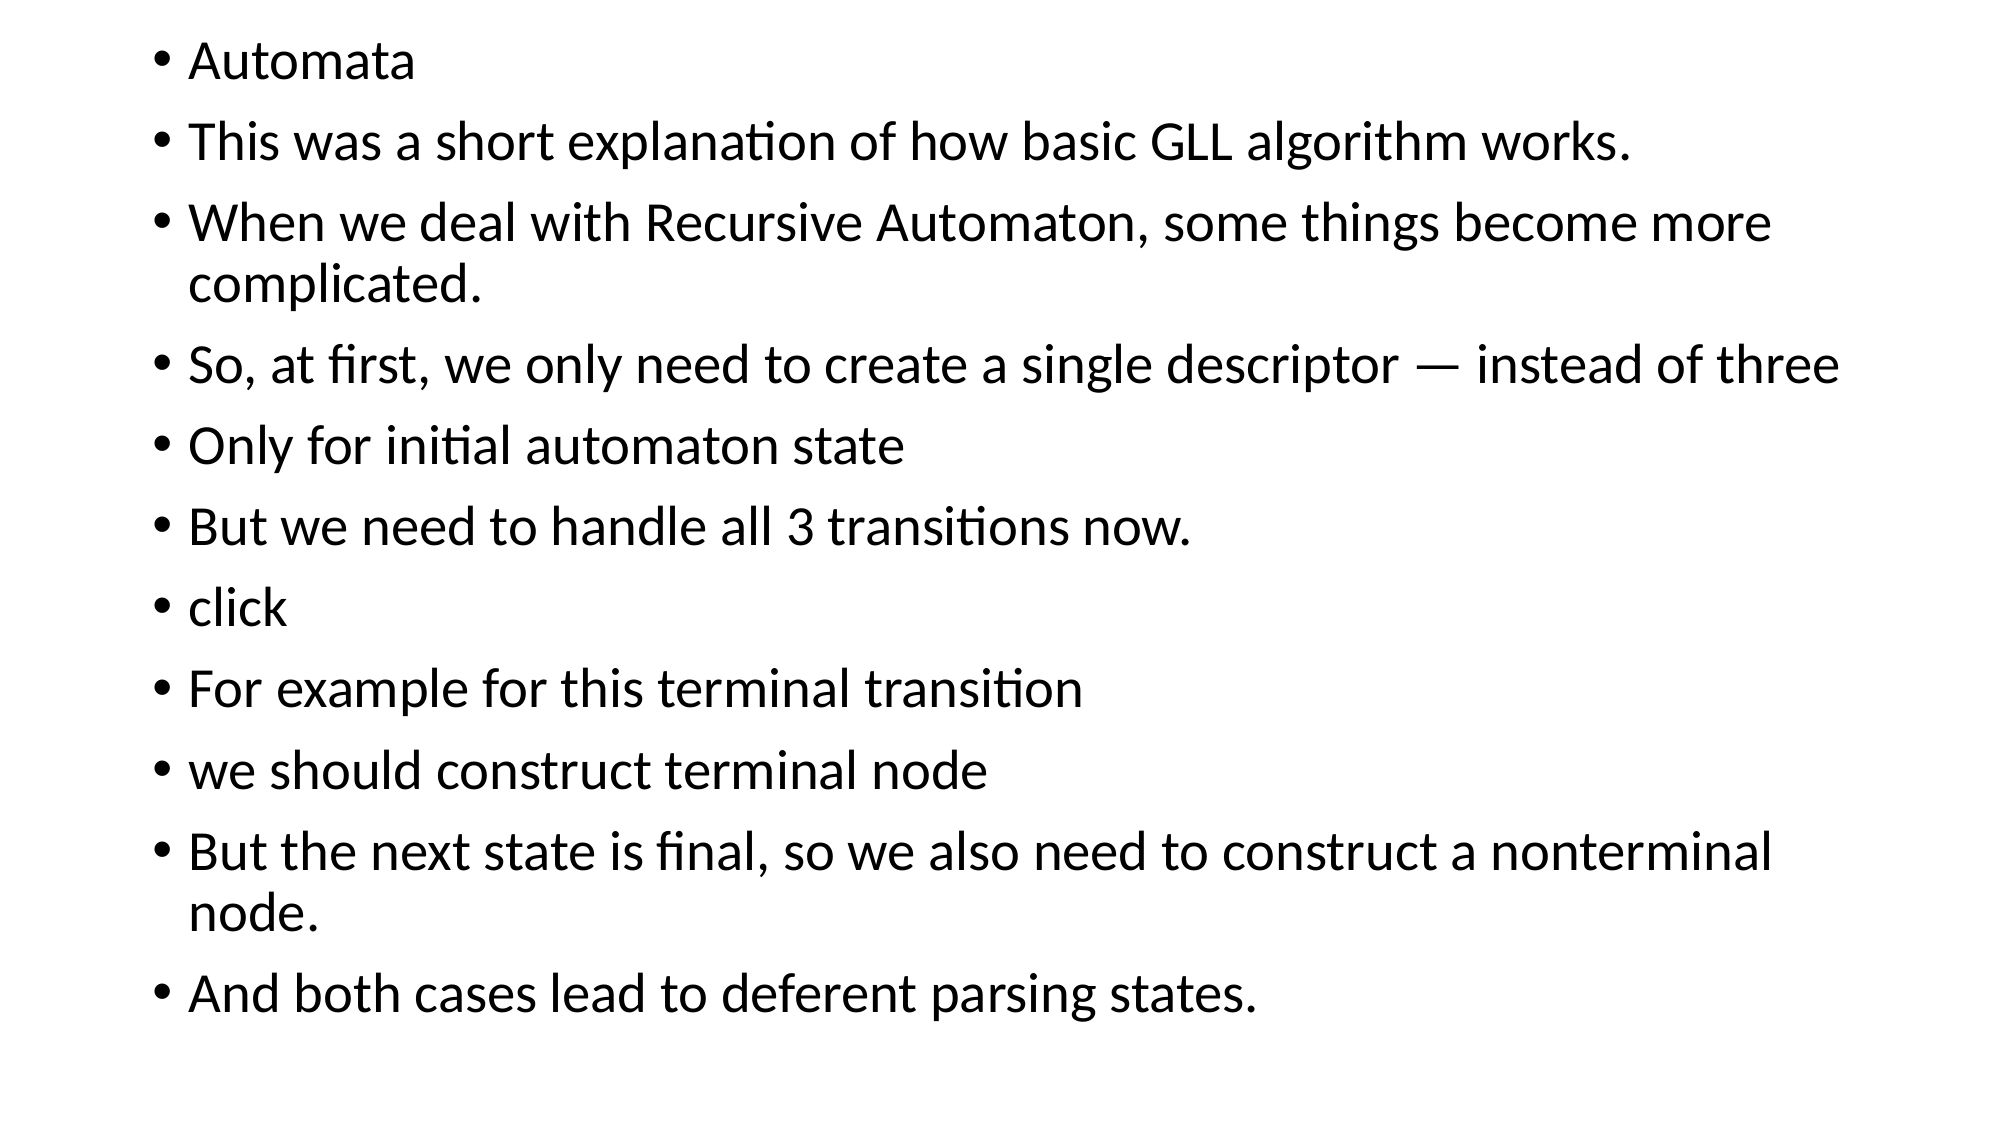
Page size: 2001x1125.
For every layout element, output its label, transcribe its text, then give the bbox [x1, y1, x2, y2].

list Automata This was a short explanation of how basic GLL algorithm works. When we deal with Recursive Automaton, some things become more complicated. So, at first, we only need to create a single descriptor — instead of three Only for initial automaton state But we need to handle all 3 transitions now. click For example for this terminal transition we should construct terminal node But the next state is final, so we also need to construct a nonterminal node. And both cases lead to deferent parsing states. [137, 22, 1863, 1104]
